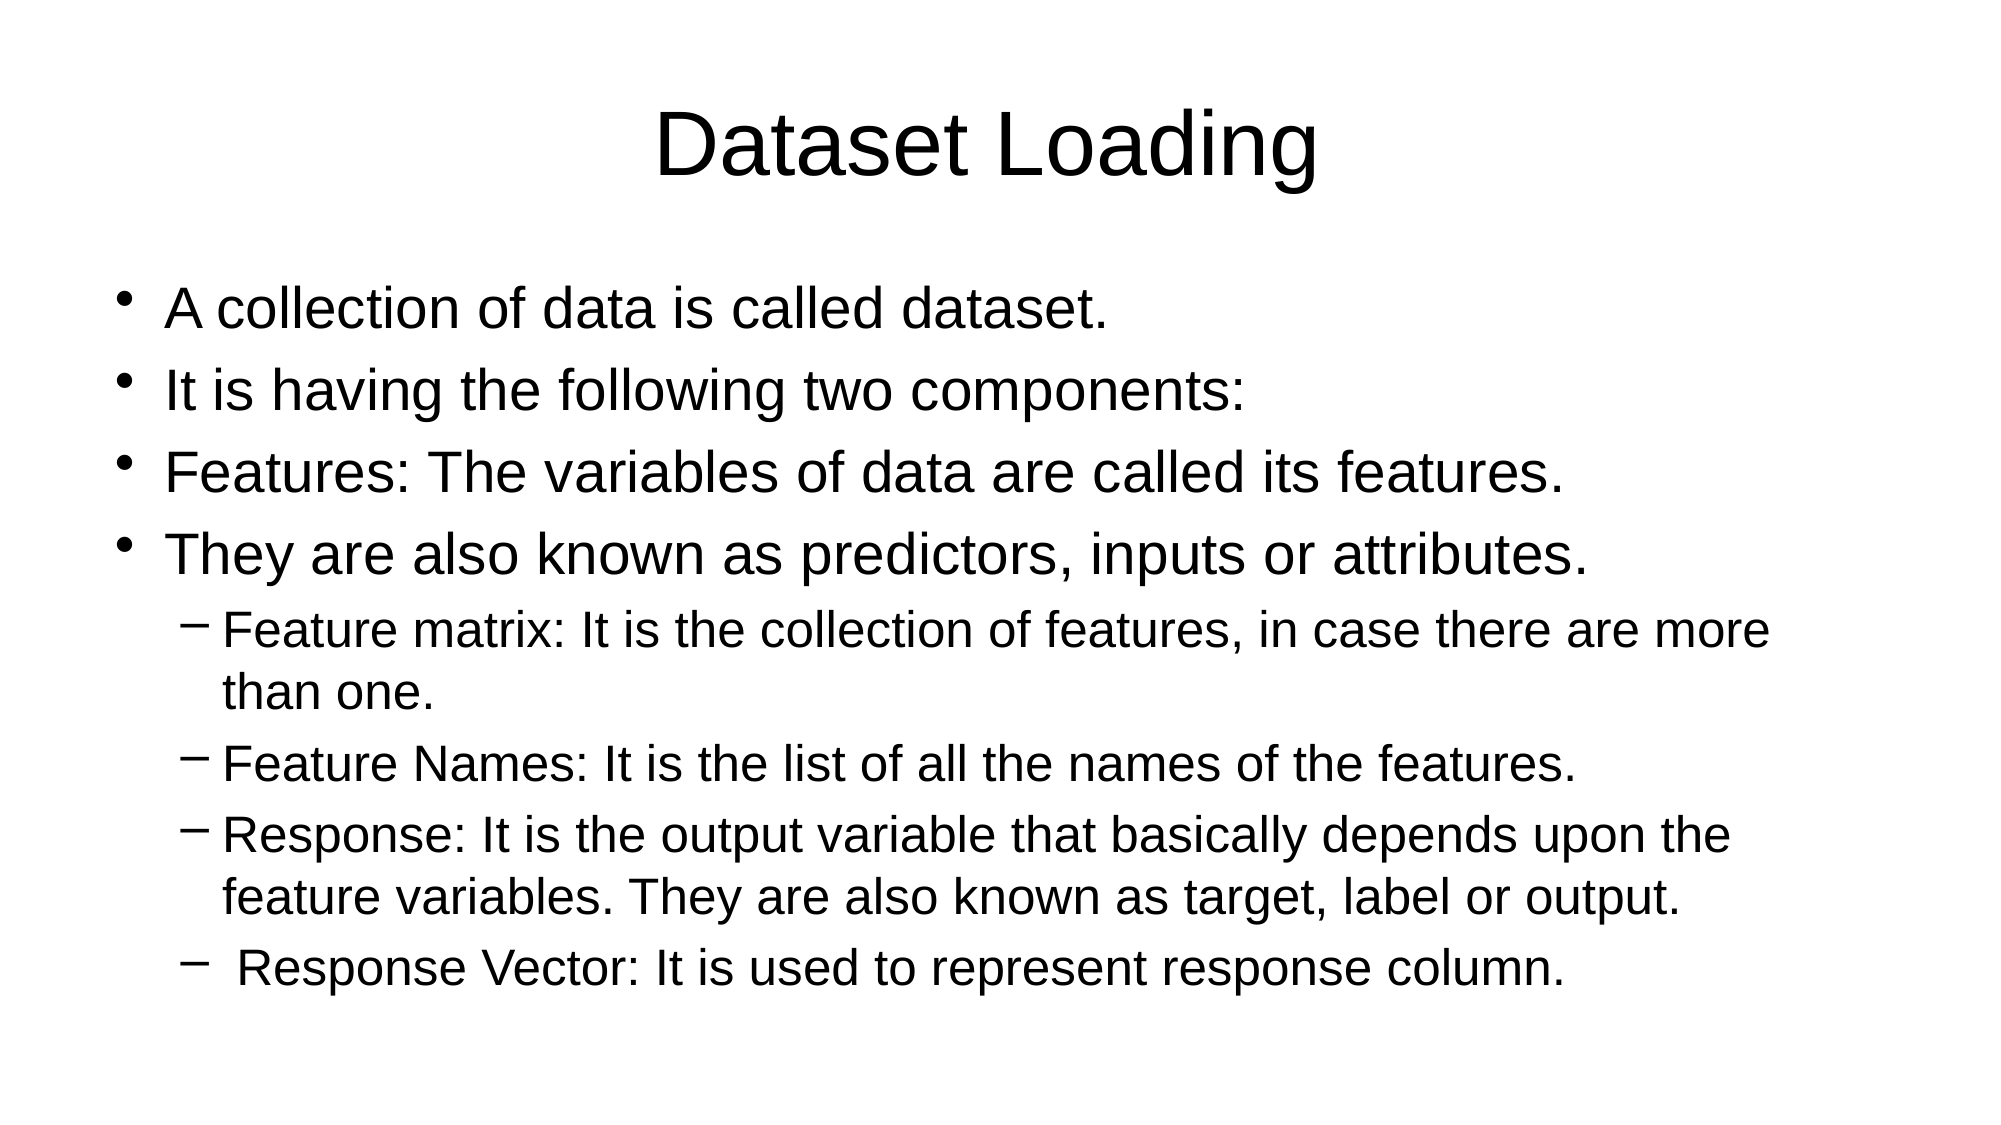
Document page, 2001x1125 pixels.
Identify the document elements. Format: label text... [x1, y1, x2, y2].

title Dataset Loading [99, 44, 1901, 233]
list A collection of data is called dataset. It is having the following two components: Features: The variables of data are called its features. They are also known as predictors, inputs or attributes. Feature matrix: It is the collection of features, in case there are more than one. Feature Names: It is the list of all the names of the features. Response: It is the output variable that basically depends upon the feature variables. They are also known as target, label or output. Response Vector: It is used to represent response column. [99, 262, 1901, 1006]
